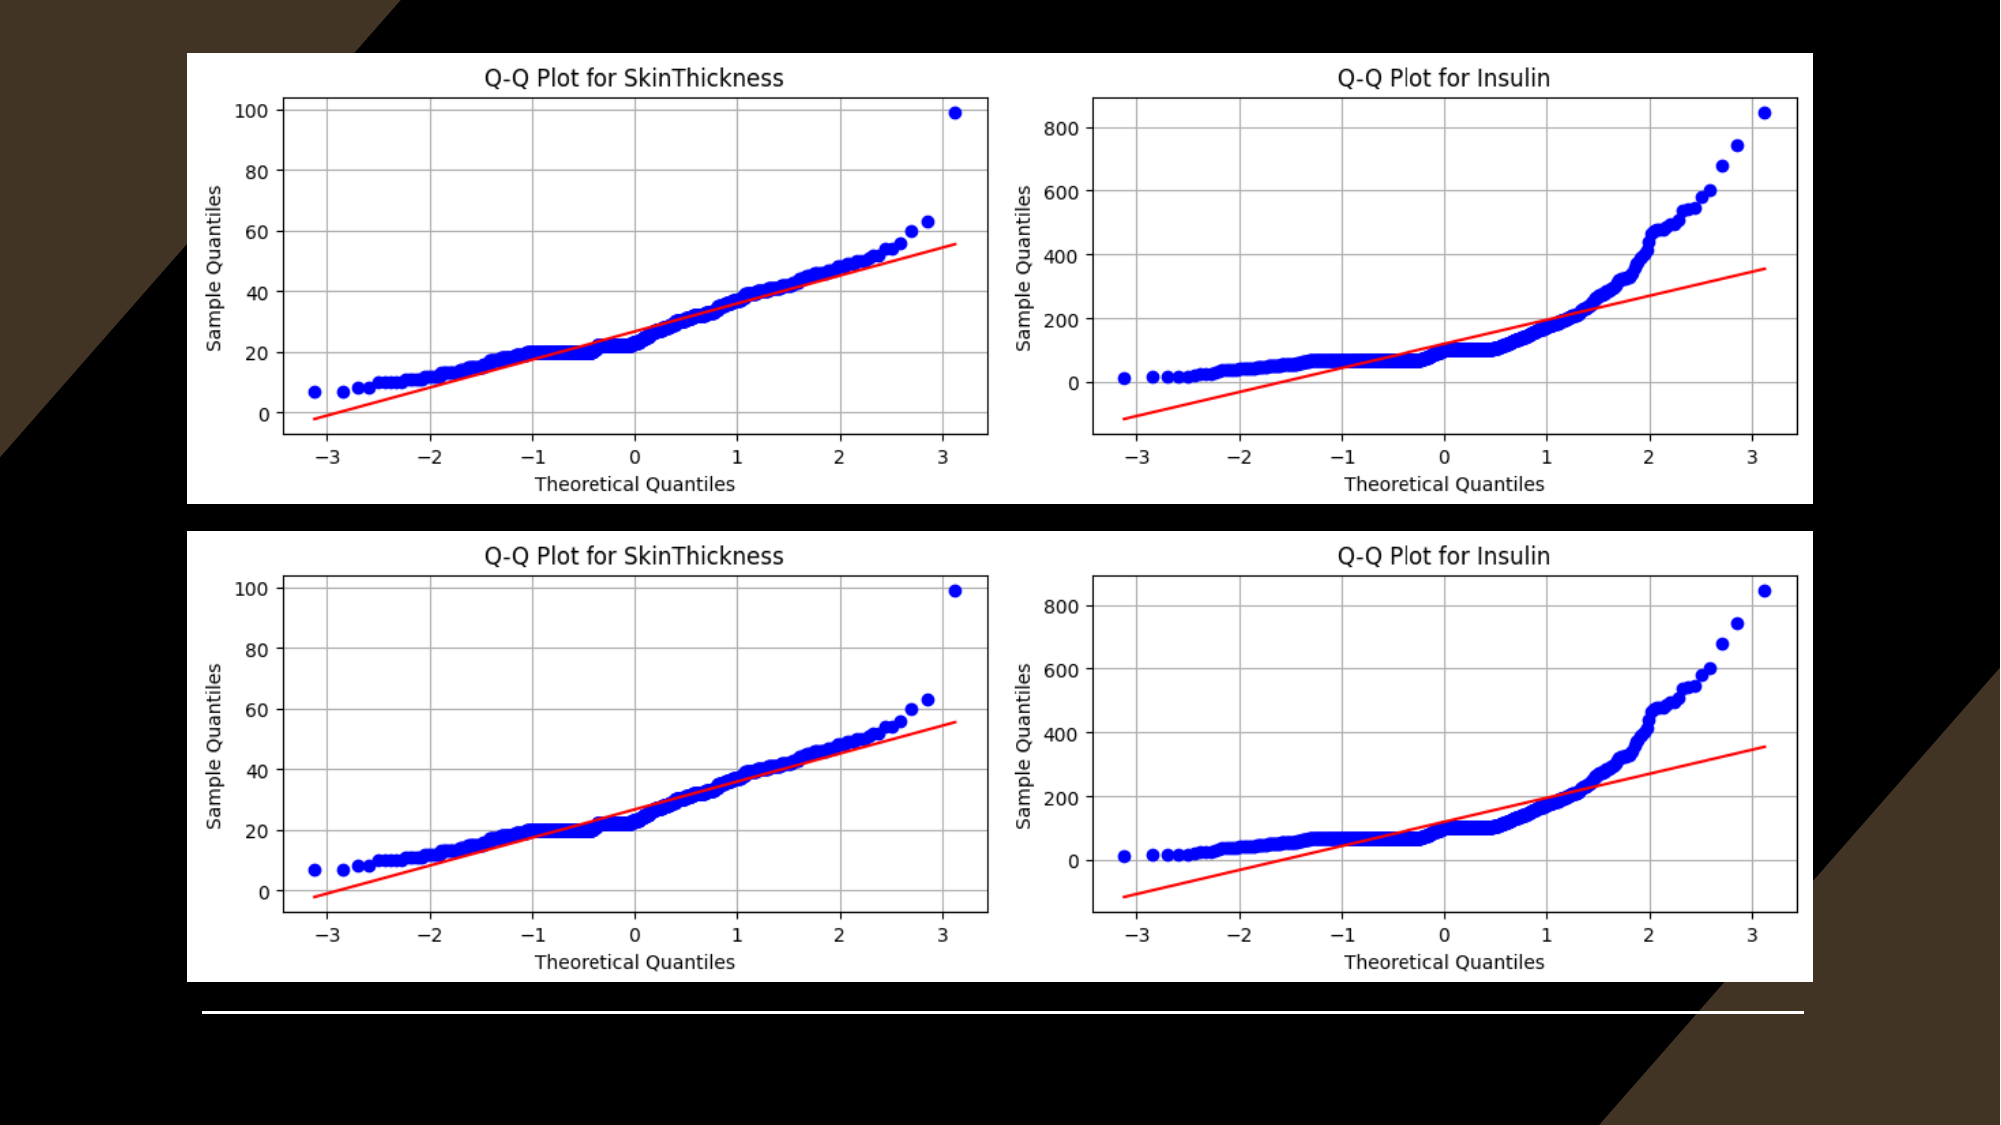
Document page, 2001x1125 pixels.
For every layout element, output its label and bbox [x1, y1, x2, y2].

picture [187, 53, 1813, 504]
list [187, 531, 1813, 982]
